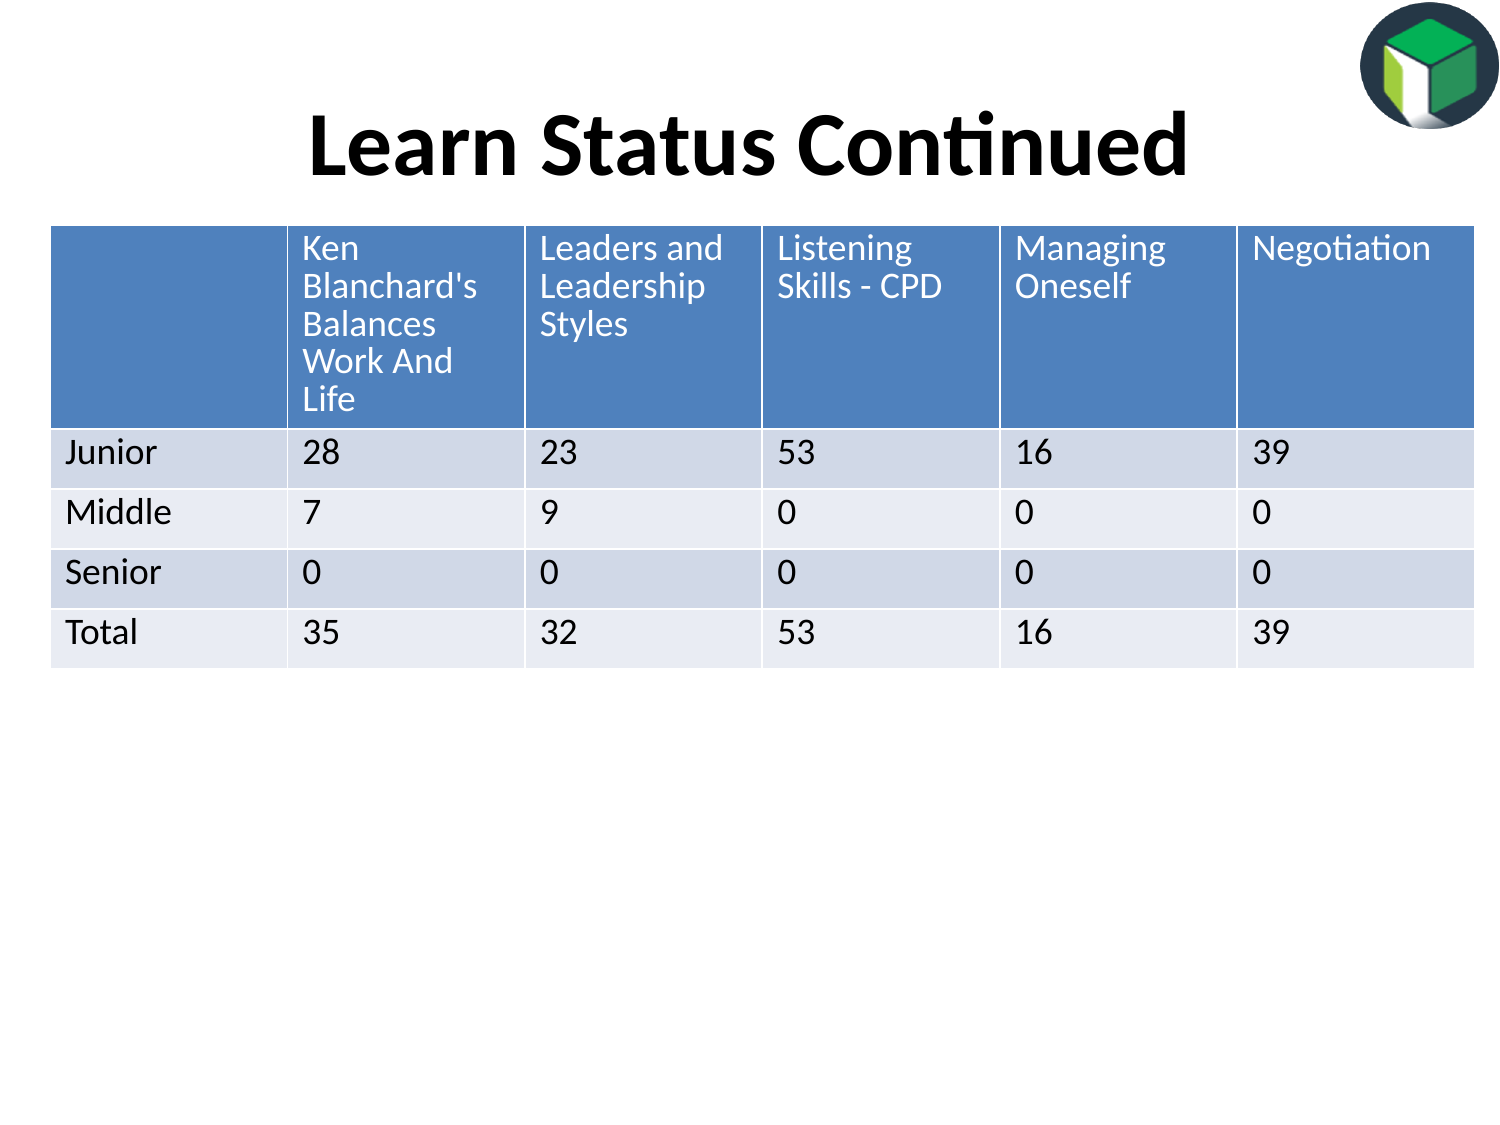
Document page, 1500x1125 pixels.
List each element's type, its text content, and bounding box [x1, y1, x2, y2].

table_cell 7 [288, 490, 524, 548]
table_cell 0 [763, 550, 999, 608]
table_header [51, 226, 287, 428]
table_cell 16 [1001, 430, 1236, 488]
table_header Negotiation [1238, 226, 1474, 428]
table_cell Senior [51, 550, 287, 608]
table_cell Middle [51, 490, 287, 548]
table_cell 39 [1238, 610, 1474, 668]
table_cell 28 [288, 430, 524, 488]
table_cell 0 [1238, 550, 1474, 608]
table_cell 0 [1001, 550, 1236, 608]
picture [1360, 2, 1499, 130]
table_cell Junior [51, 430, 287, 488]
table_header Leaders and Leadership Styles [526, 226, 761, 428]
table_header Ken Blanchard's Balances Work And Life [288, 226, 524, 428]
table_header Managing Oneself [1001, 226, 1236, 428]
table_cell 0 [1001, 490, 1236, 548]
table_cell 53 [763, 430, 999, 488]
table_header Listening Skills - CPD [763, 226, 999, 428]
table_cell 0 [763, 490, 999, 548]
table_cell 16 [1001, 610, 1236, 668]
table_cell 9 [526, 490, 761, 548]
table_cell 53 [763, 610, 999, 668]
title Learn Status Continued [75, 45, 1425, 224]
table_cell 0 [526, 550, 761, 608]
table_cell 0 [1238, 490, 1474, 548]
table_cell 35 [288, 610, 524, 668]
table_cell 23 [526, 430, 761, 488]
table_cell 39 [1238, 430, 1474, 488]
table_cell Total [51, 610, 287, 668]
table_cell 32 [526, 610, 761, 668]
table_cell 0 [288, 550, 524, 608]
